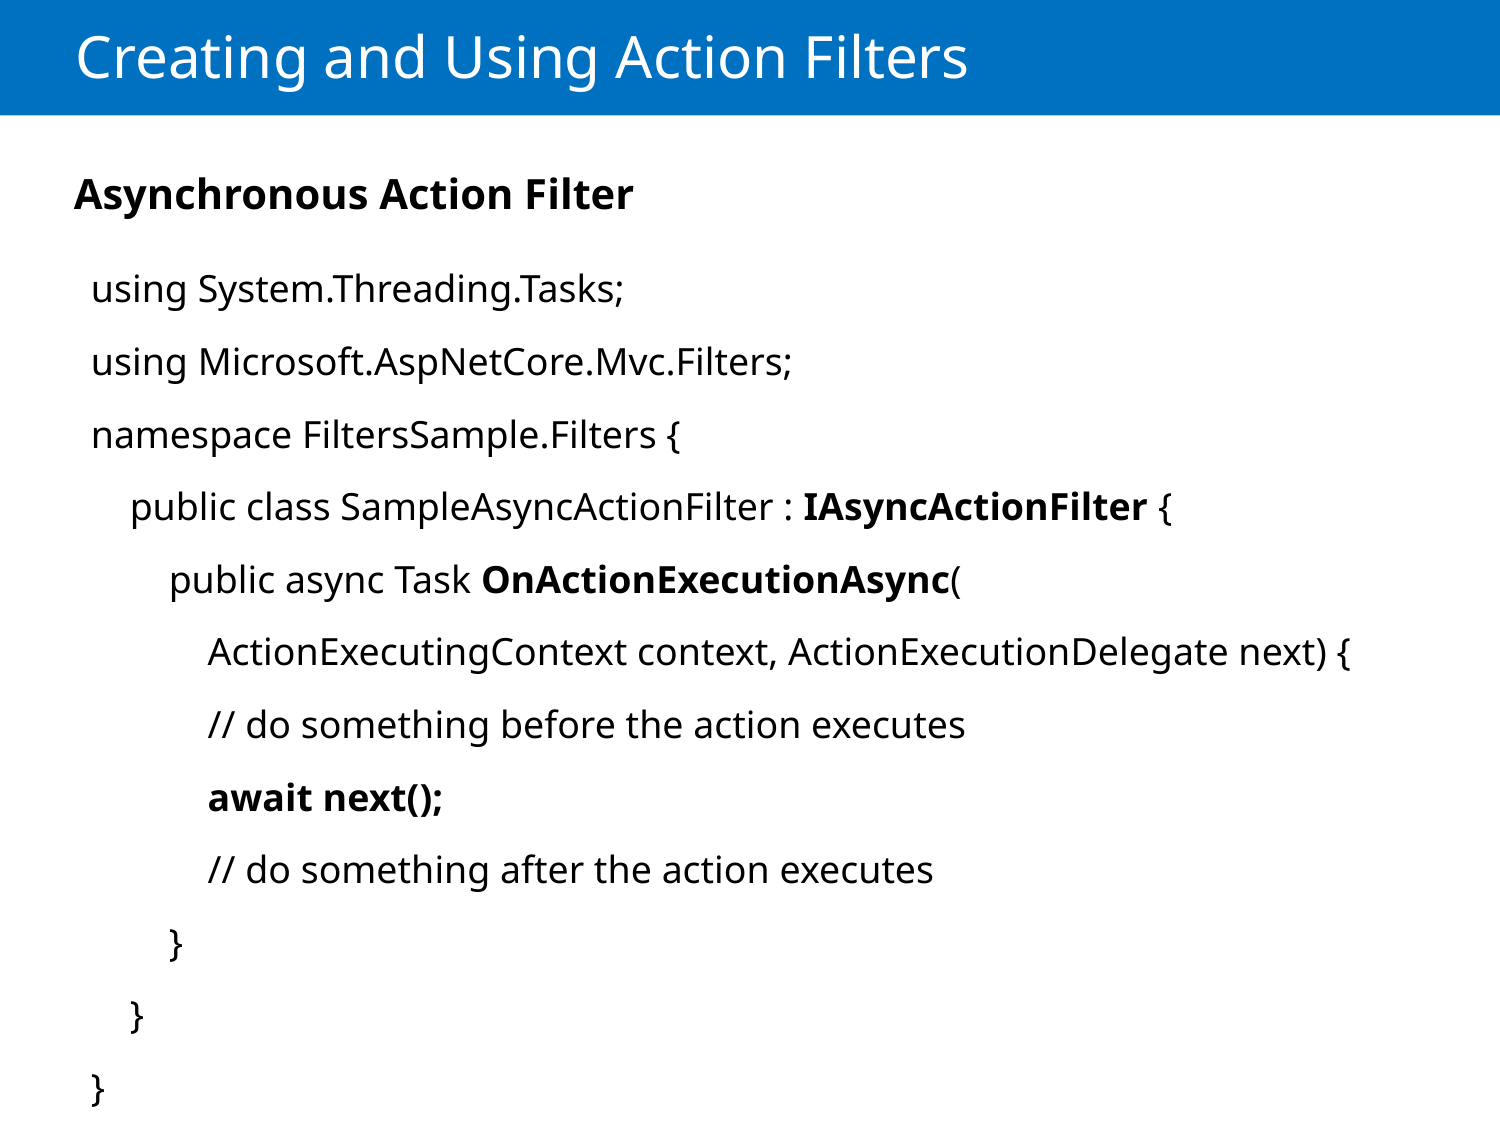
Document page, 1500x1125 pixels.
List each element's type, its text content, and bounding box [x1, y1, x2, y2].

title Creating and Using Action Filters [75, 0, 1351, 122]
text_box using System.Threading.Tasks; using Microsoft.AspNetCore.Mvc.Filters; namespace FiltersSample.Filters { public class SampleAsyncActionFilter : IAsyncActionFilter { public async Task OnActionExecutionAsync( ActionExecutingContext context, ActionExecutionDelegate next) { // do something before the action executes await next(); // do something after the action executes } } } [76, 251, 1500, 1117]
text_box Asynchronous Action Filter [59, 160, 650, 226]
